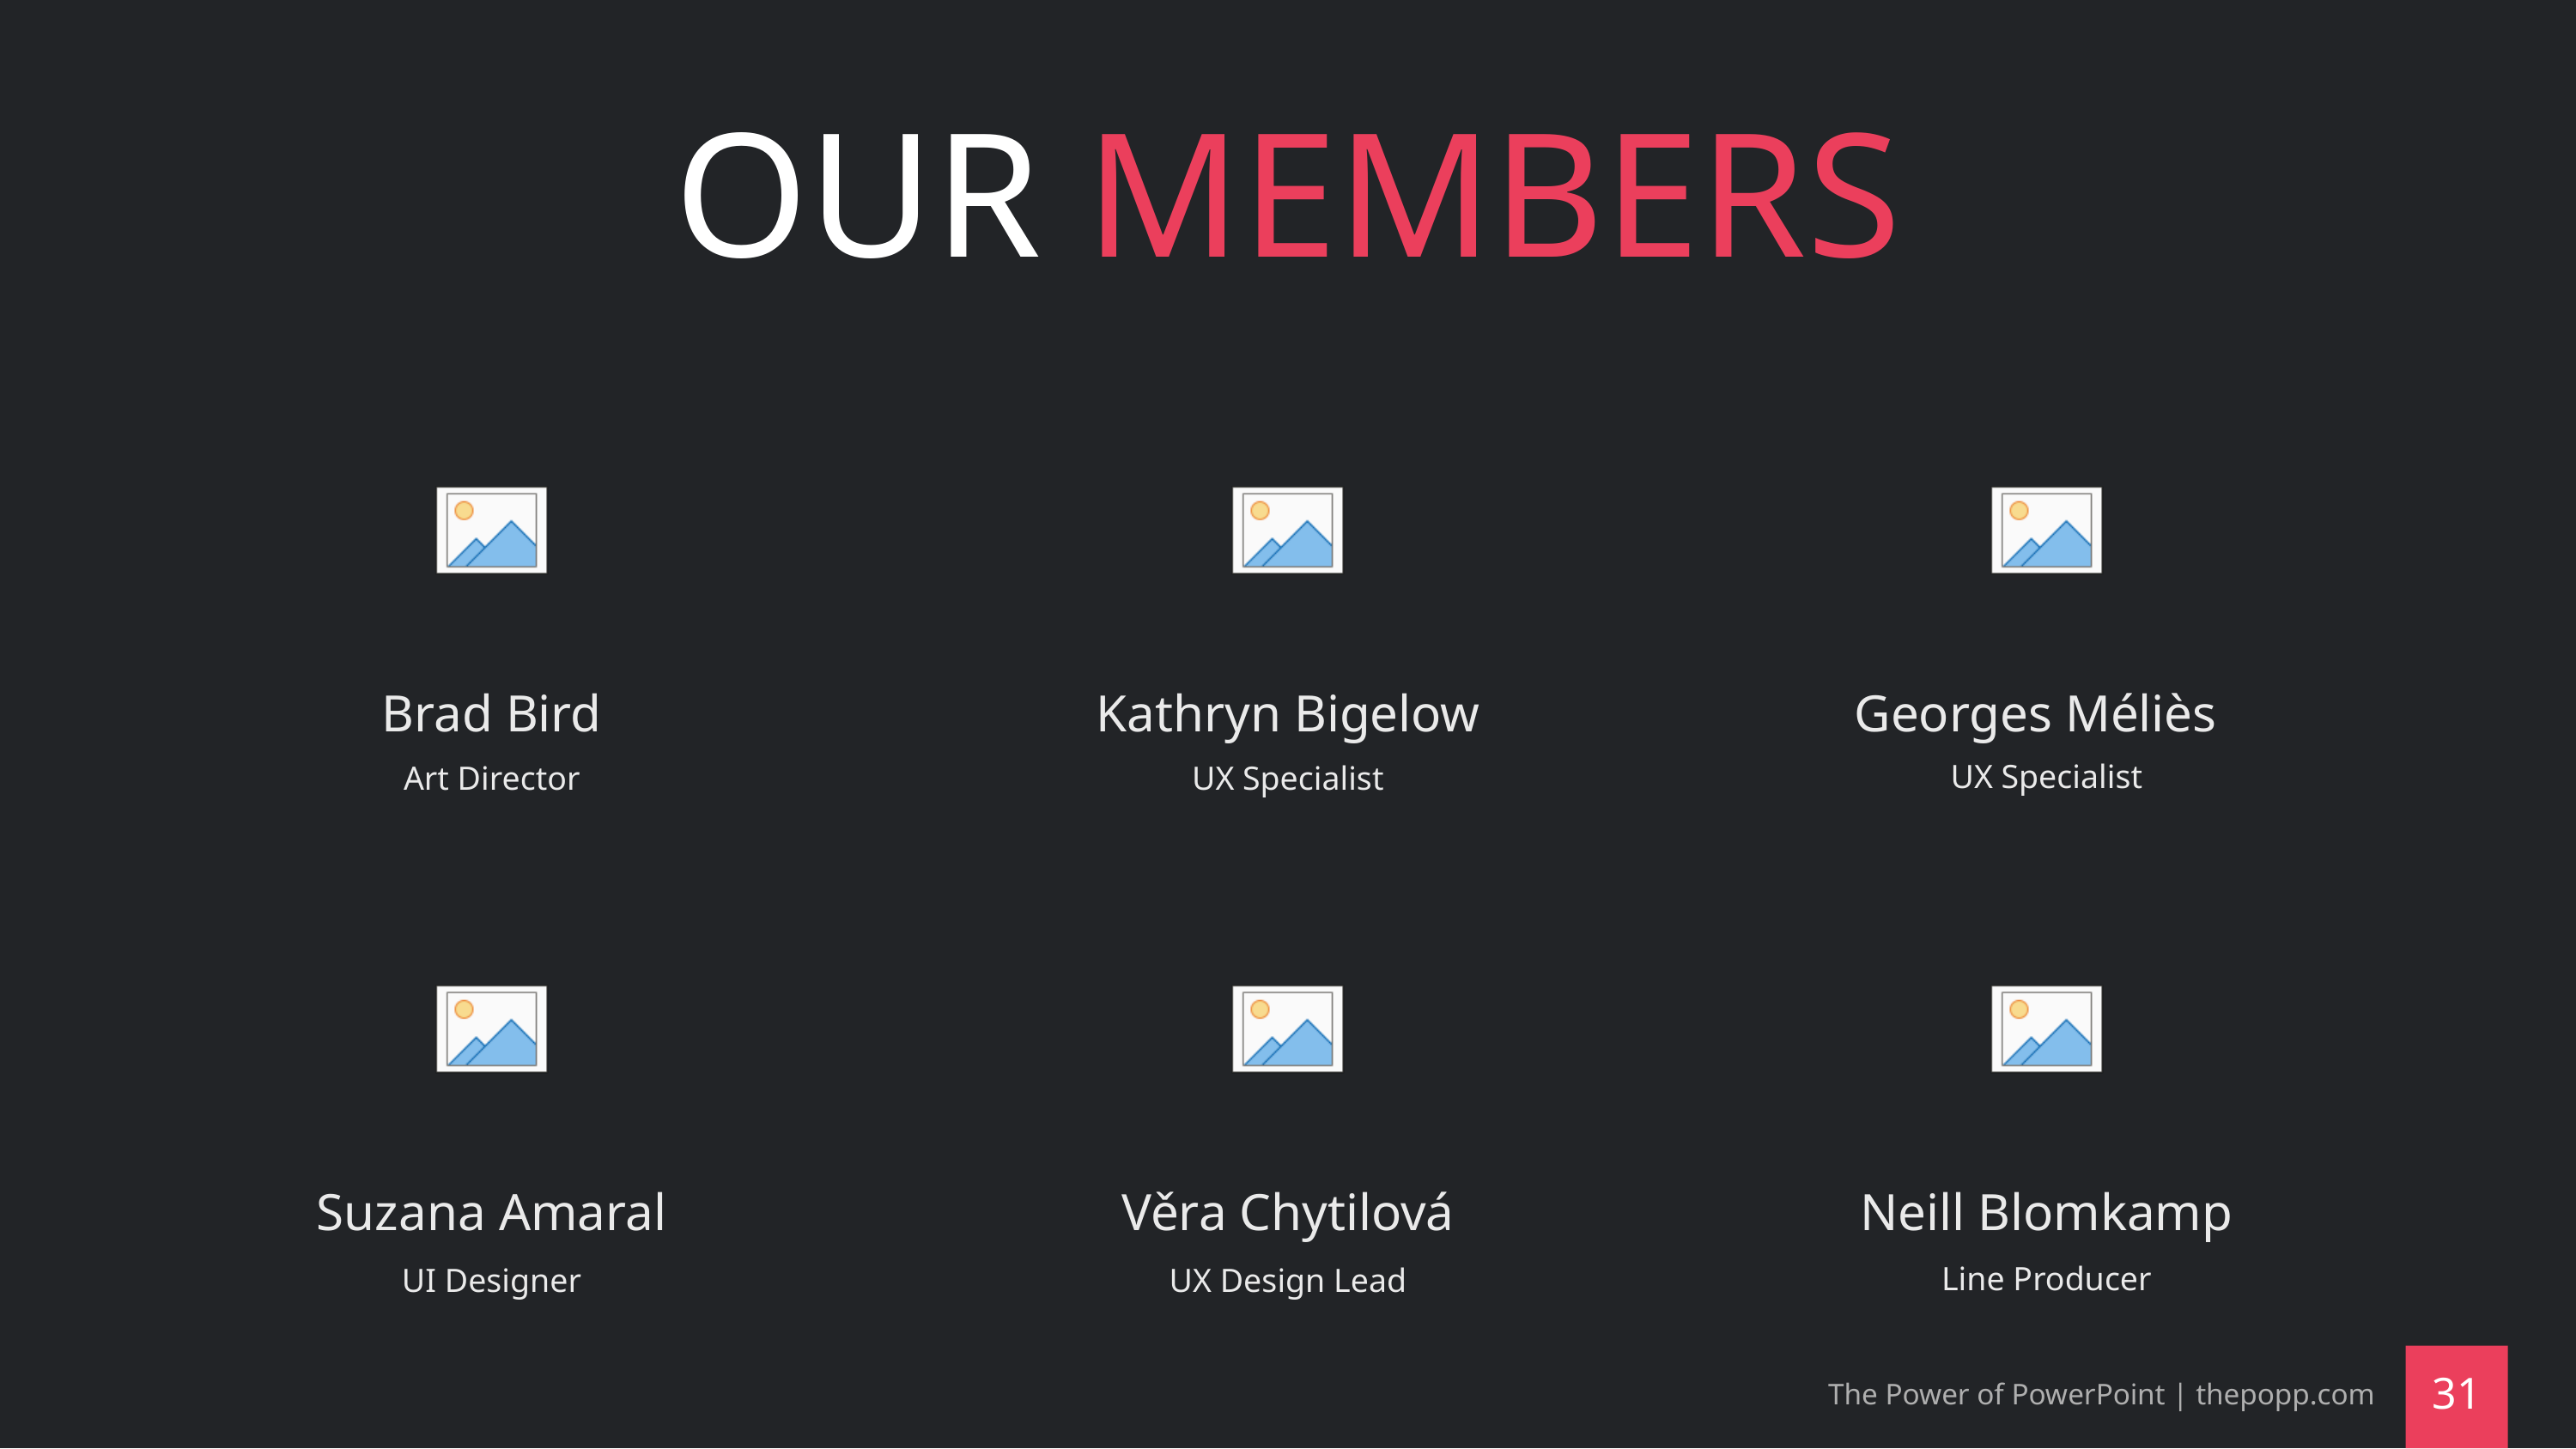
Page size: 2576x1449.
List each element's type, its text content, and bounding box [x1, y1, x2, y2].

list UI Designer [201, 1242, 782, 1312]
list UX Design Lead [998, 1242, 1578, 1312]
list Neill Blomkamp [1791, 1212, 2302, 1240]
list Art Director [201, 739, 782, 809]
picture [1756, 348, 2337, 713]
footer The Power of PowerPoint | thepopp.com [1519, 1356, 2389, 1434]
list Brad Bird [236, 713, 747, 739]
list Line Producer [1756, 1240, 2337, 1310]
list Georges Méliès [1780, 713, 2291, 737]
title OUR MEMBERS [109, 75, 2467, 302]
slide_number 31 [2404, 1356, 2509, 1434]
picture [1756, 846, 2337, 1212]
picture [201, 846, 782, 1212]
picture [997, 846, 1578, 1212]
list UX Specialist [1756, 737, 2337, 807]
list Věra Chytilová [1033, 1212, 1543, 1242]
picture [997, 348, 1578, 713]
list Suzana Amaral [236, 1212, 747, 1242]
list UX Specialist [998, 739, 1578, 809]
list Kathryn Bigelow [1033, 713, 1543, 739]
picture [201, 348, 782, 713]
